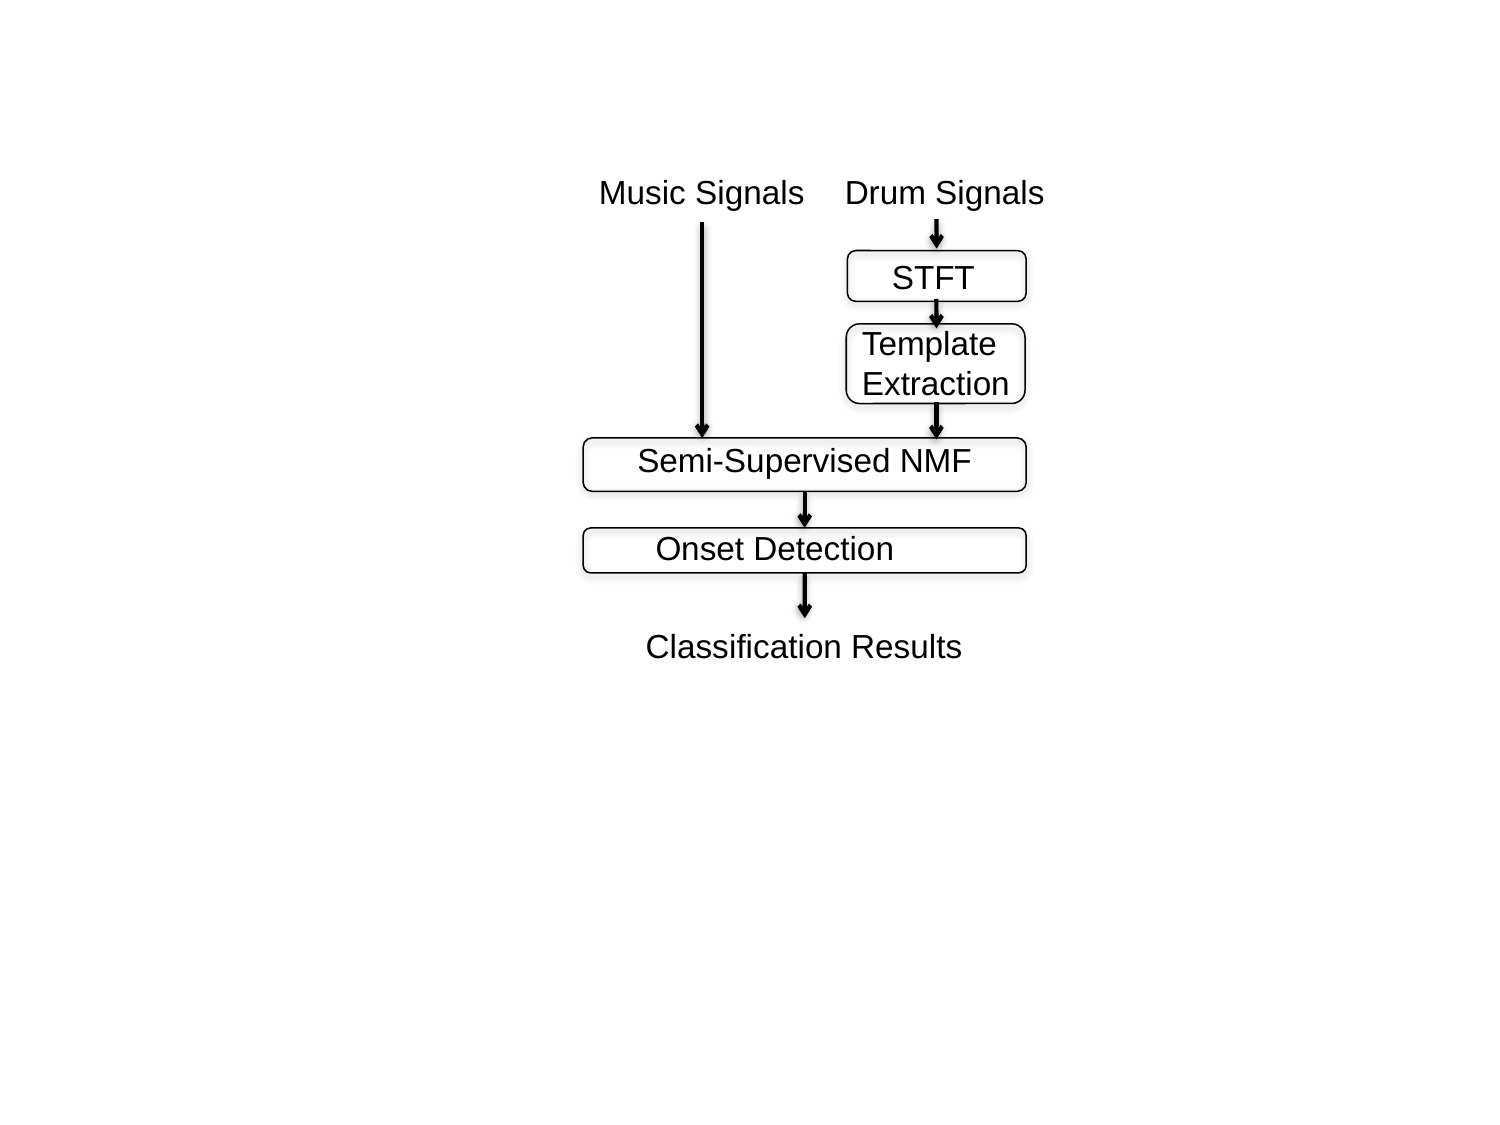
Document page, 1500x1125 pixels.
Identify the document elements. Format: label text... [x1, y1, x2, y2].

text_box Music Signals [584, 163, 820, 219]
text_box Drum Signals [829, 163, 1060, 219]
text_box Classification Results [630, 618, 978, 673]
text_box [582, 519, 1027, 574]
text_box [846, 314, 1027, 404]
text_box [582, 431, 1027, 492]
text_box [847, 248, 1027, 302]
